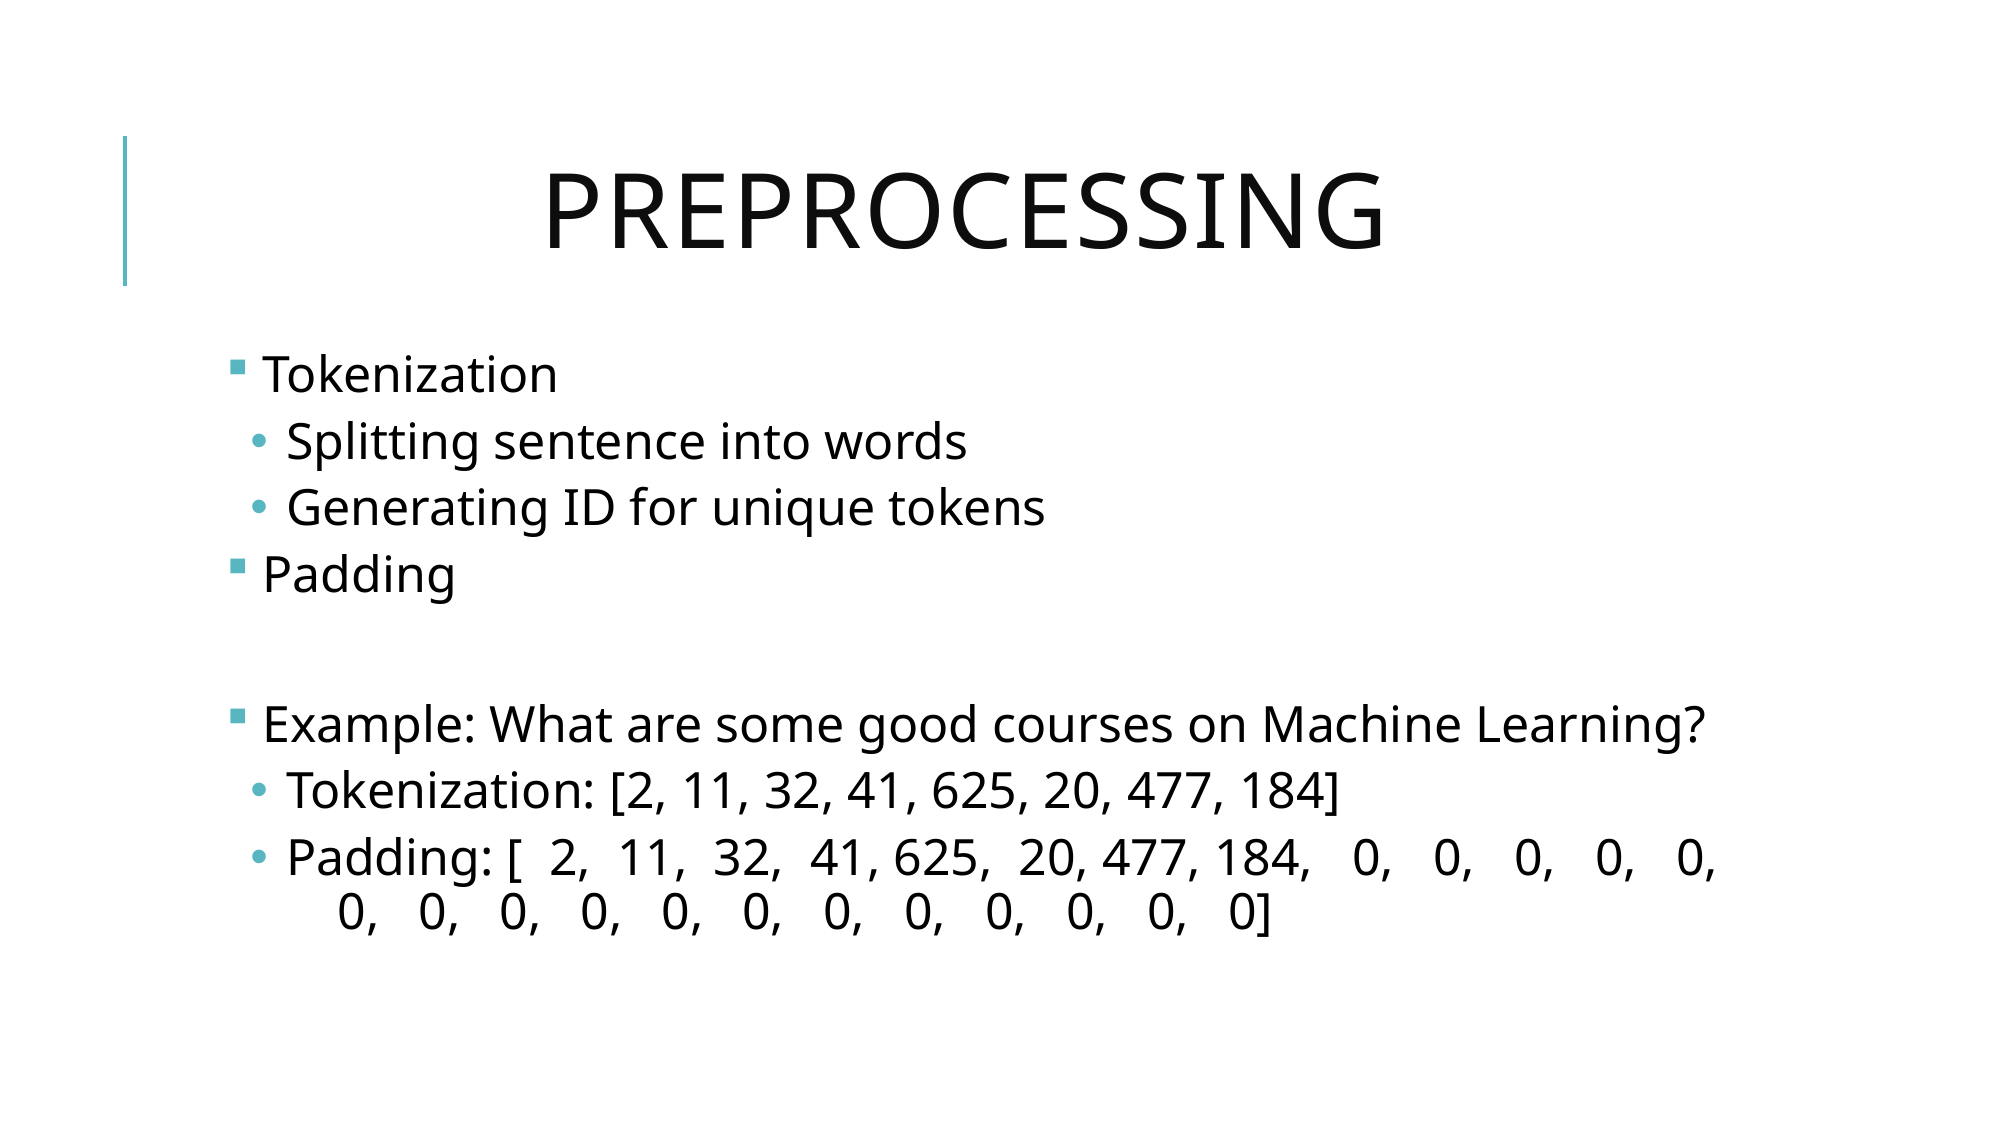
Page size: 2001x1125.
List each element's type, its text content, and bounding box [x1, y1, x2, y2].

list Tokenization Splitting sentence into words Generating ID for unique tokens Padding Example: What are some good courses on Machine Learning? Tokenization: [2, 11, 32, 41, 625, 20, 477, 184] Padding: [ 2, 11, 32, 41, 625, 20, 477, 184, 0, 0, 0, 0, 0, 0, 0, 0, 0, 0, 0, 0, 0, 0, 0, 0, 0] [168, 341, 1763, 1002]
title Preprocessing [168, 96, 1763, 341]
